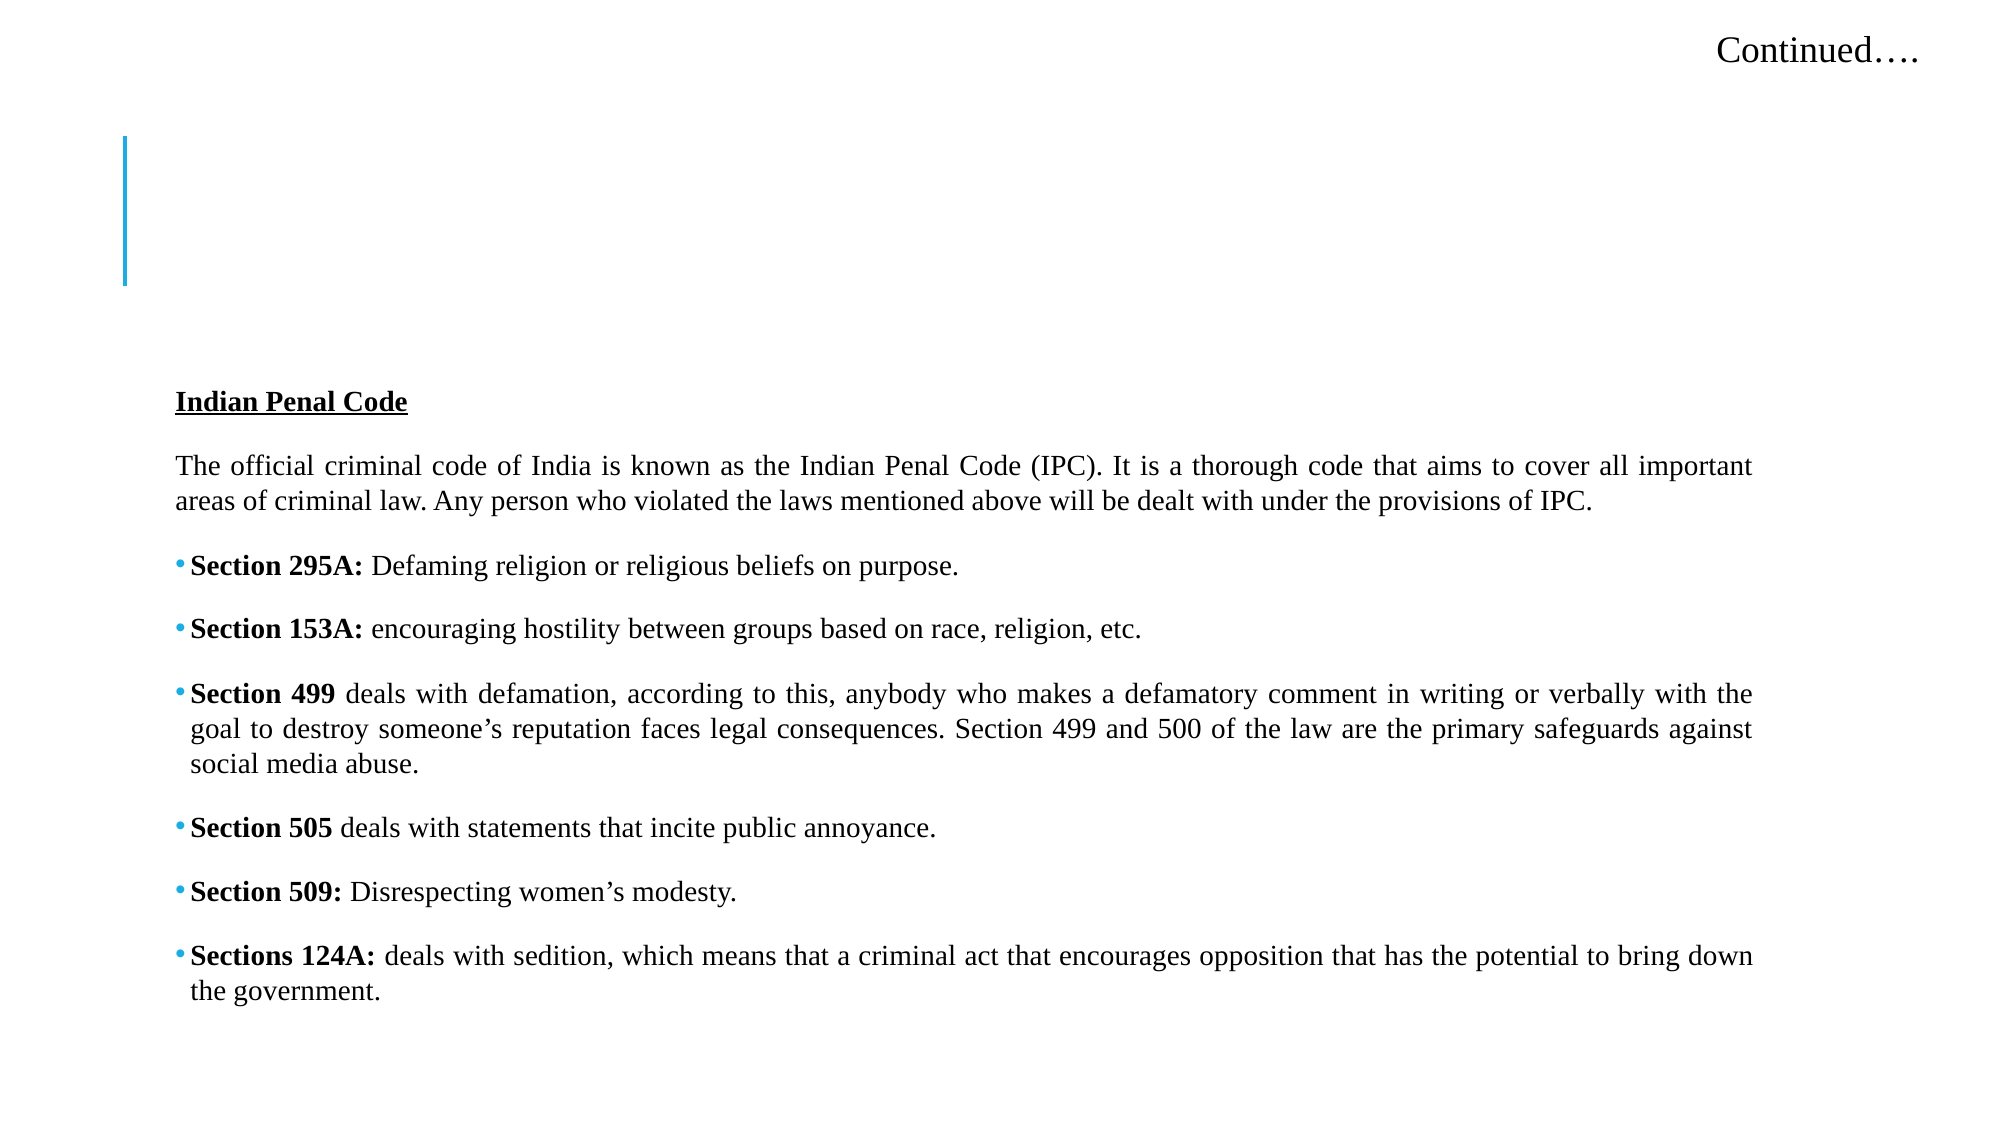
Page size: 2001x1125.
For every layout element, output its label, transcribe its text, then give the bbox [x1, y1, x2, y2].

text_box Continued…. [1701, 17, 1970, 77]
list Indian Penal Code The official criminal code of India is known as the Indian Penal Code (IPC). It is a thorough code that aims to cover all important areas of criminal law. Any person who violated the laws mentioned above will be dealt with under the provisions of IPC. Section 295A: Defaming religion or religious beliefs on purpose. Section 153A: encouraging hostility between groups based on race, religion, etc. Section 499 deals with defamation, according to this, anybody who makes a defamatory comment in writing or verbally with the goal to destroy someone’s reputation faces legal consequences. Section 499 and 500 of the law are the primary safeguards against social media abuse. Section 505 deals with statements that incite public annoyance. Section 509: Disrespecting women’s modesty. Sections 124A: deals with sedition, which means that a criminal act that encourages opposition that has the potential to bring down the government. [168, 375, 1763, 1100]
